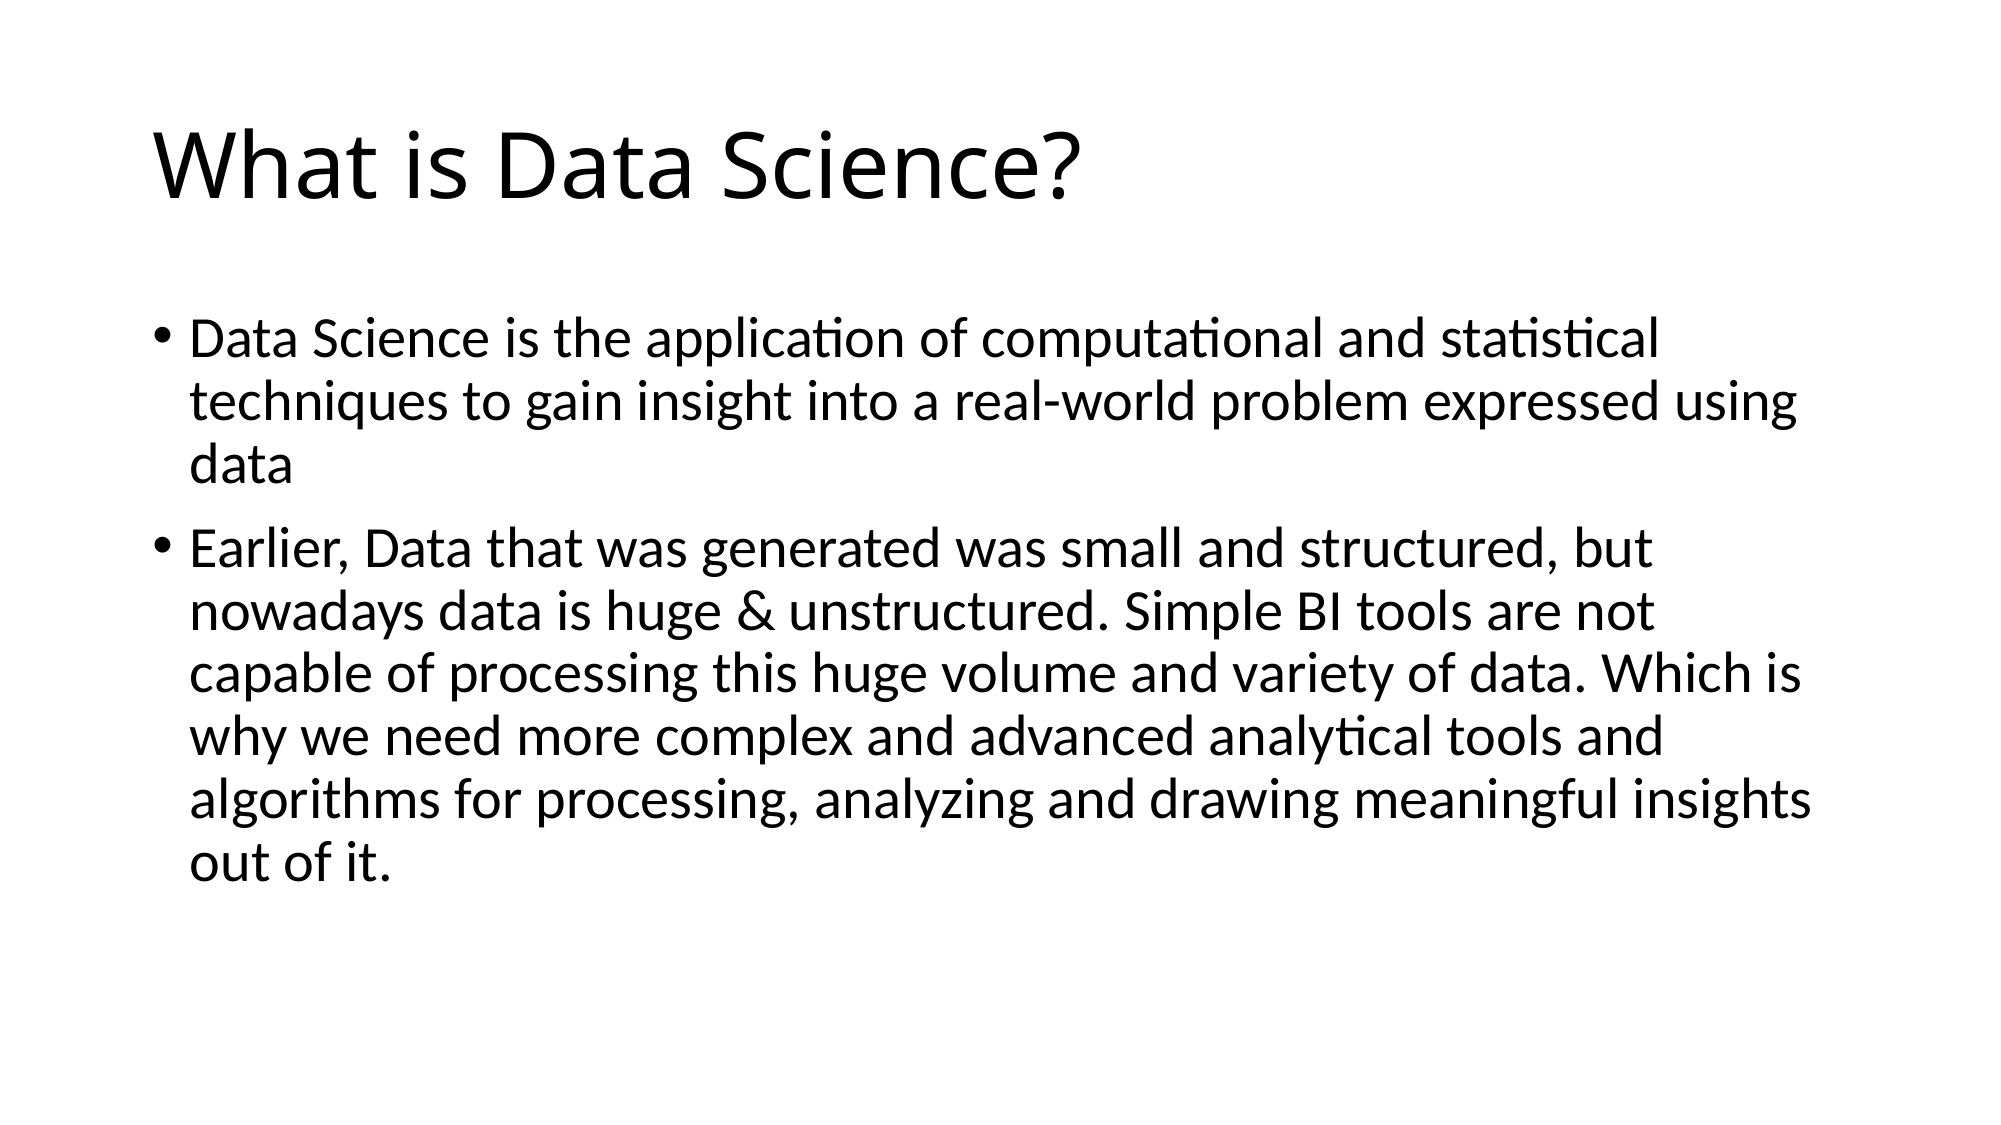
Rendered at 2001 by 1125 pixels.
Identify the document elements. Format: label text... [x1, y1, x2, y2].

title What is Data Science? [137, 59, 1863, 278]
list Data Science is the application of computational and statistical techniques to gain insight into a real-world problem expressed using data Earlier, Data that was generated was small and structured, but nowadays data is huge & unstructured. Simple BI tools are not capable of processing this huge volume and variety of data. Which is why we need more complex and advanced analytical tools and algorithms for processing, analyzing and drawing meaningful insights out of it. [137, 299, 1863, 1014]
